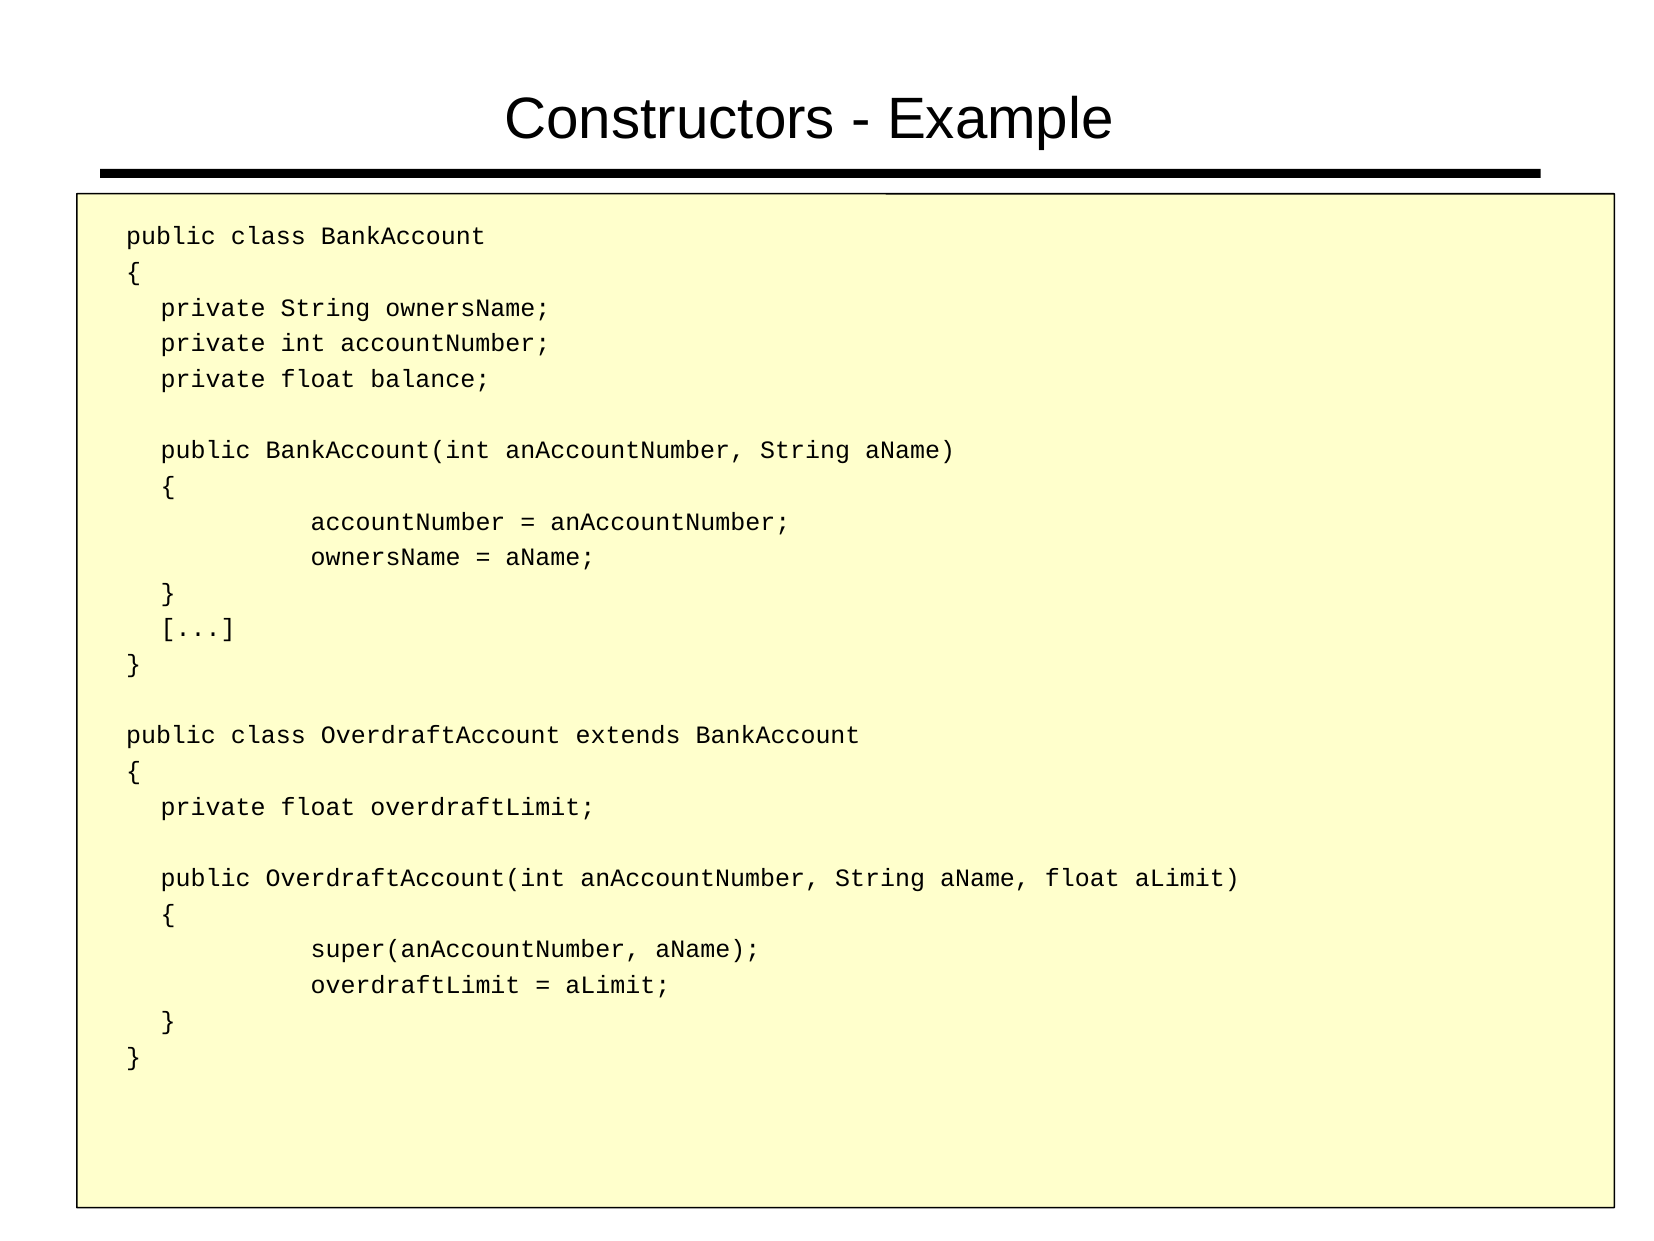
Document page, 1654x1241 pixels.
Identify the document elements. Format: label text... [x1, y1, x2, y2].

text_box Constructors - Example [504, 80, 1164, 151]
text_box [76, 193, 1615, 1208]
